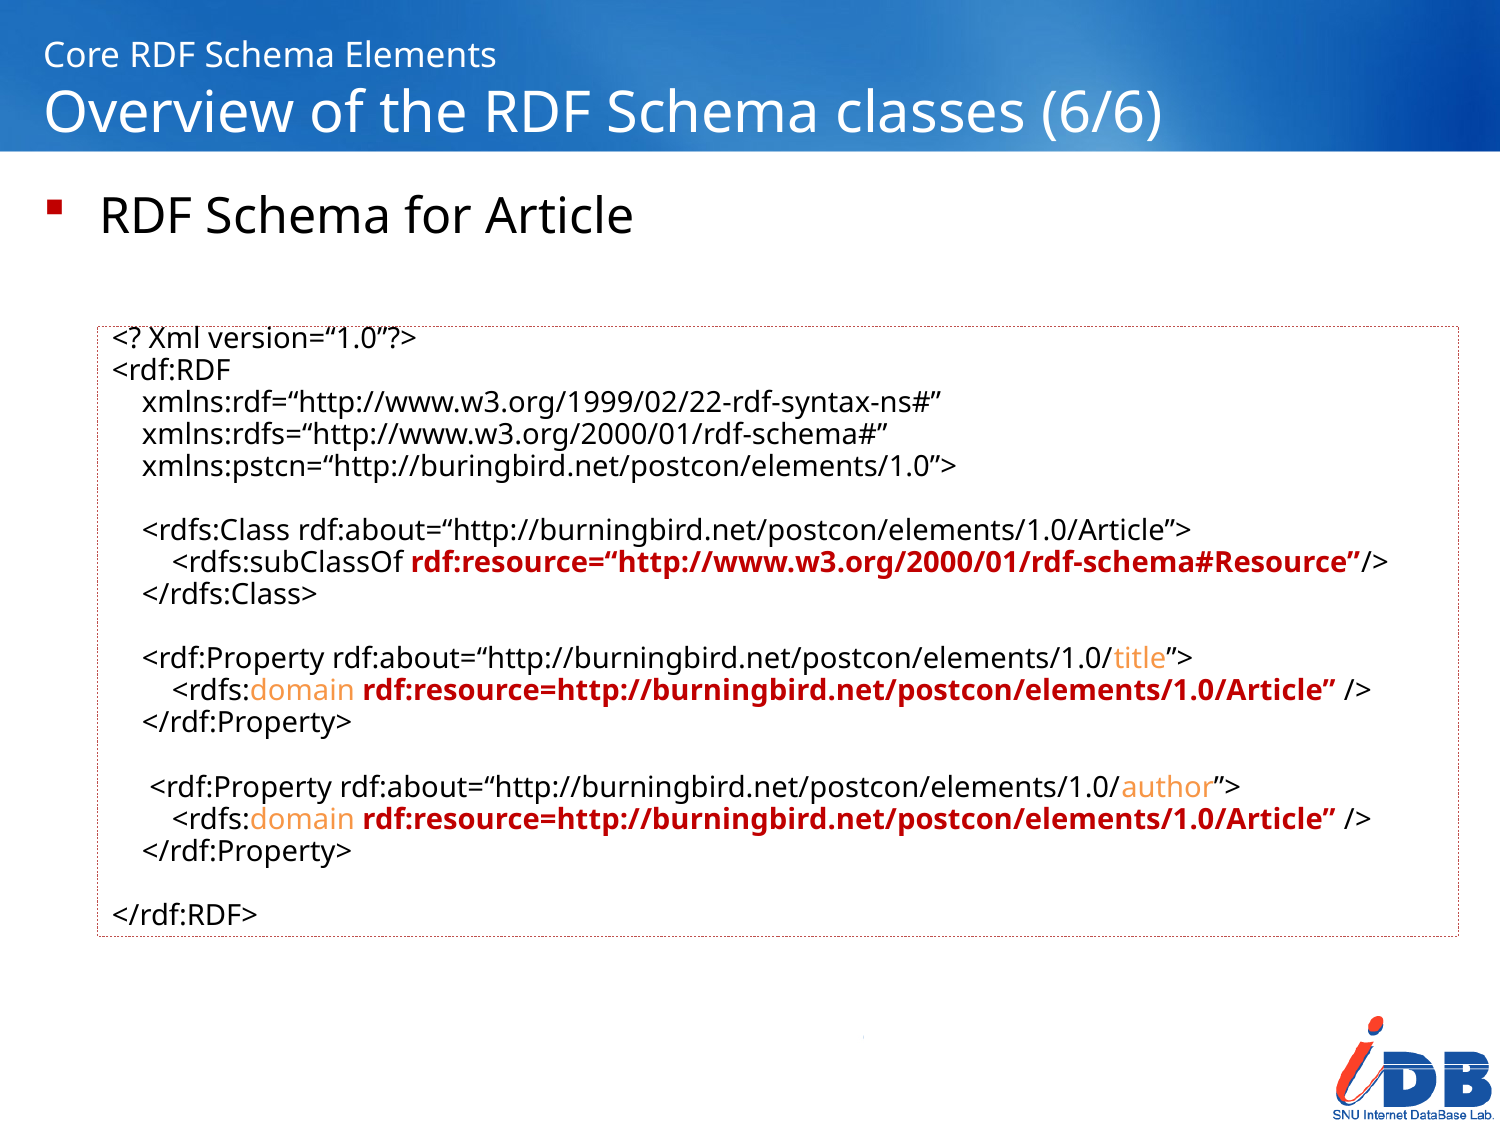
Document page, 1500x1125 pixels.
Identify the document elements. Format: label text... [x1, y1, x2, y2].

list RDF Schema for Article [28, 175, 1472, 1067]
title Core RDF Schema Elements Overview of the RDF Schema classes (6/6) [28, 23, 1472, 153]
text_box <? Xml version=“1.0”?> <rdf:RDF xmlns:rdf=“http://www.w3.org/1999/02/22-rdf-syntax-ns#” xmlns:rdfs=“http://www.w3.org/2000/01/rdf-schema#” xmlns:pstcn=“http://buringbird.net/postcon/elements/1.0”> <rdfs:Class rdf:about=“http://burningbird.net/postcon/elements/1.0/Article”> <rdfs:subClassOf rdf:resource=“http://www.w3.org/2000/01/rdf-schema#Resource”/> </rdfs:Class> <rdf:Property rdf:about=“http://burningbird.net/postcon/elements/1.0/title”> <rdfs:domain rdf:resource=http://burningbird.net/postcon/elements/1.0/Article” /> </rdf:Property> <rdf:Property rdf:about=“http://burningbird.net/postcon/elements/1.0/author”> <rdfs:domain rdf:resource=http://burningbird.net/postcon/elements/1.0/Article” /> </rdf:Property> </rdf:RDF> [95, 324, 1461, 938]
picture [0, 0, 1500, 1125]
